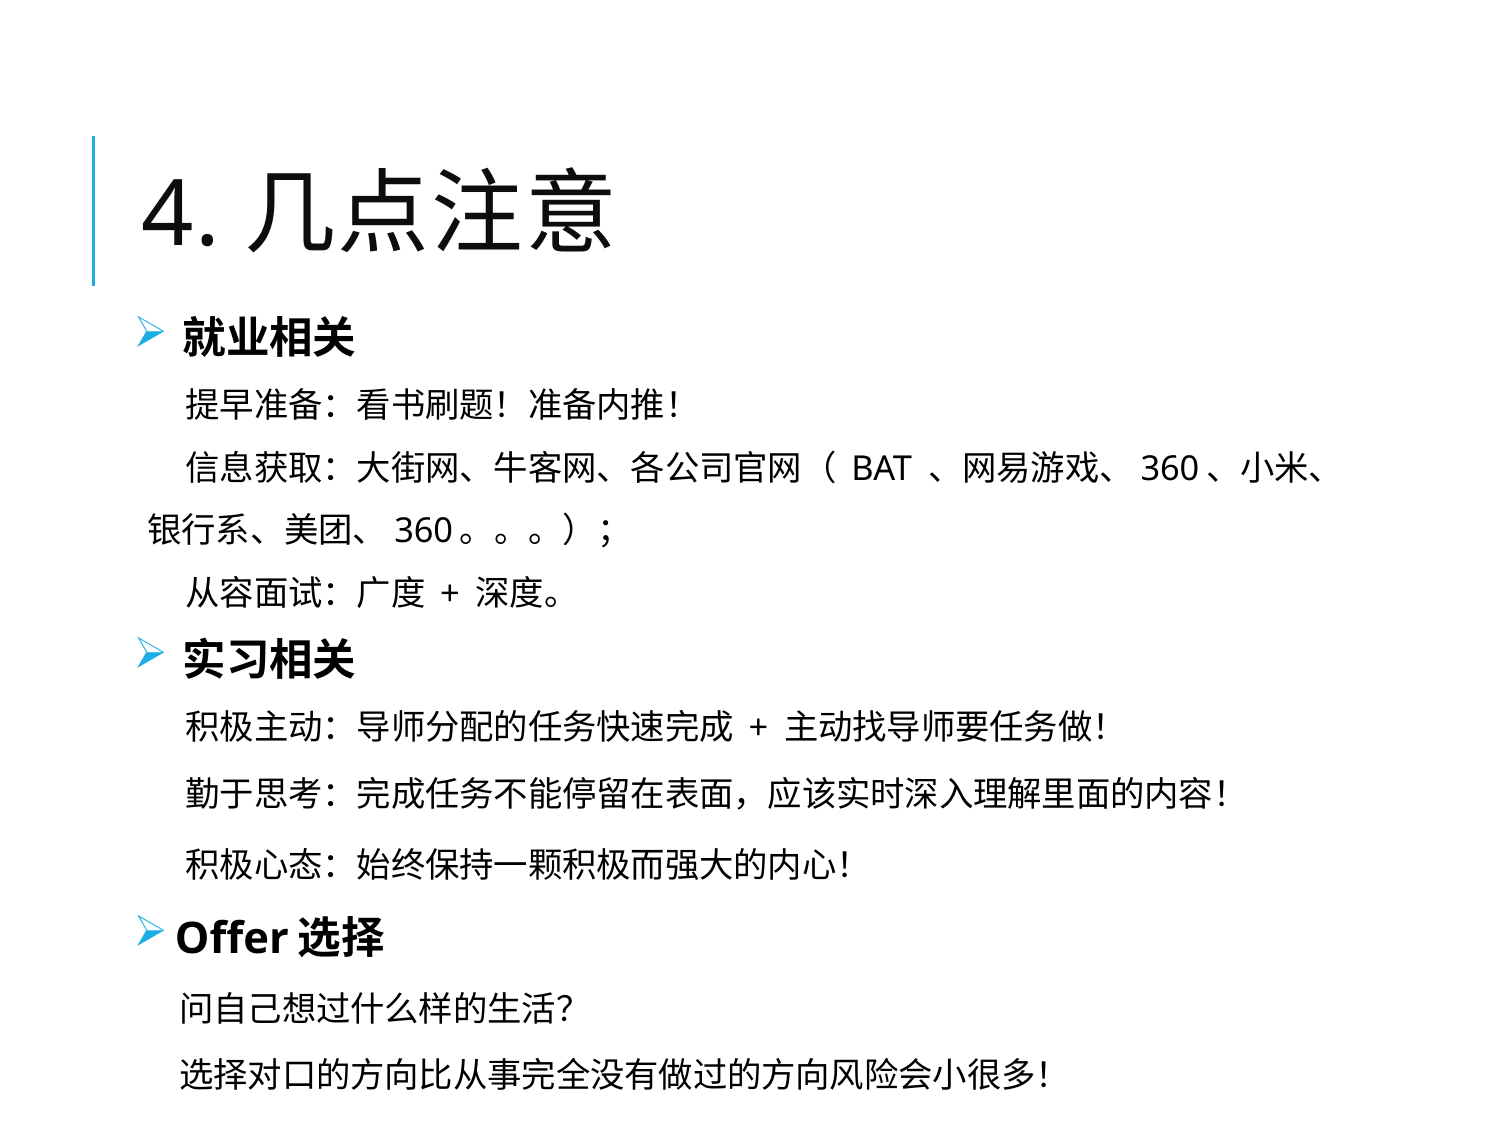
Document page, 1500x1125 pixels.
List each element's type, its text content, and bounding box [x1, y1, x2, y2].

title 4.几点注意 [126, 96, 1322, 308]
list 就业相关 提早准备：看书刷题！准备内推！ 信息获取：大街网、牛客网、各公司官网（ BAT 、网易游戏、360、小米、 银行系、美团、360。。。）； 从容面试：广度 + 深度。 实习相关 积极主动：导师分配的任务快速完成 + 主动找导师要任务做！ 勤于思考：完成任务不能停留在表面，应该实时深入理解里面的内容！ 积极心态：始终保持一颗积极而强大的内心！ Offer选择 问自己想过什么样的生活？ 选择对口的方向比从事完全没有做过的方向风险会小很多！ [126, 308, 1500, 1109]
